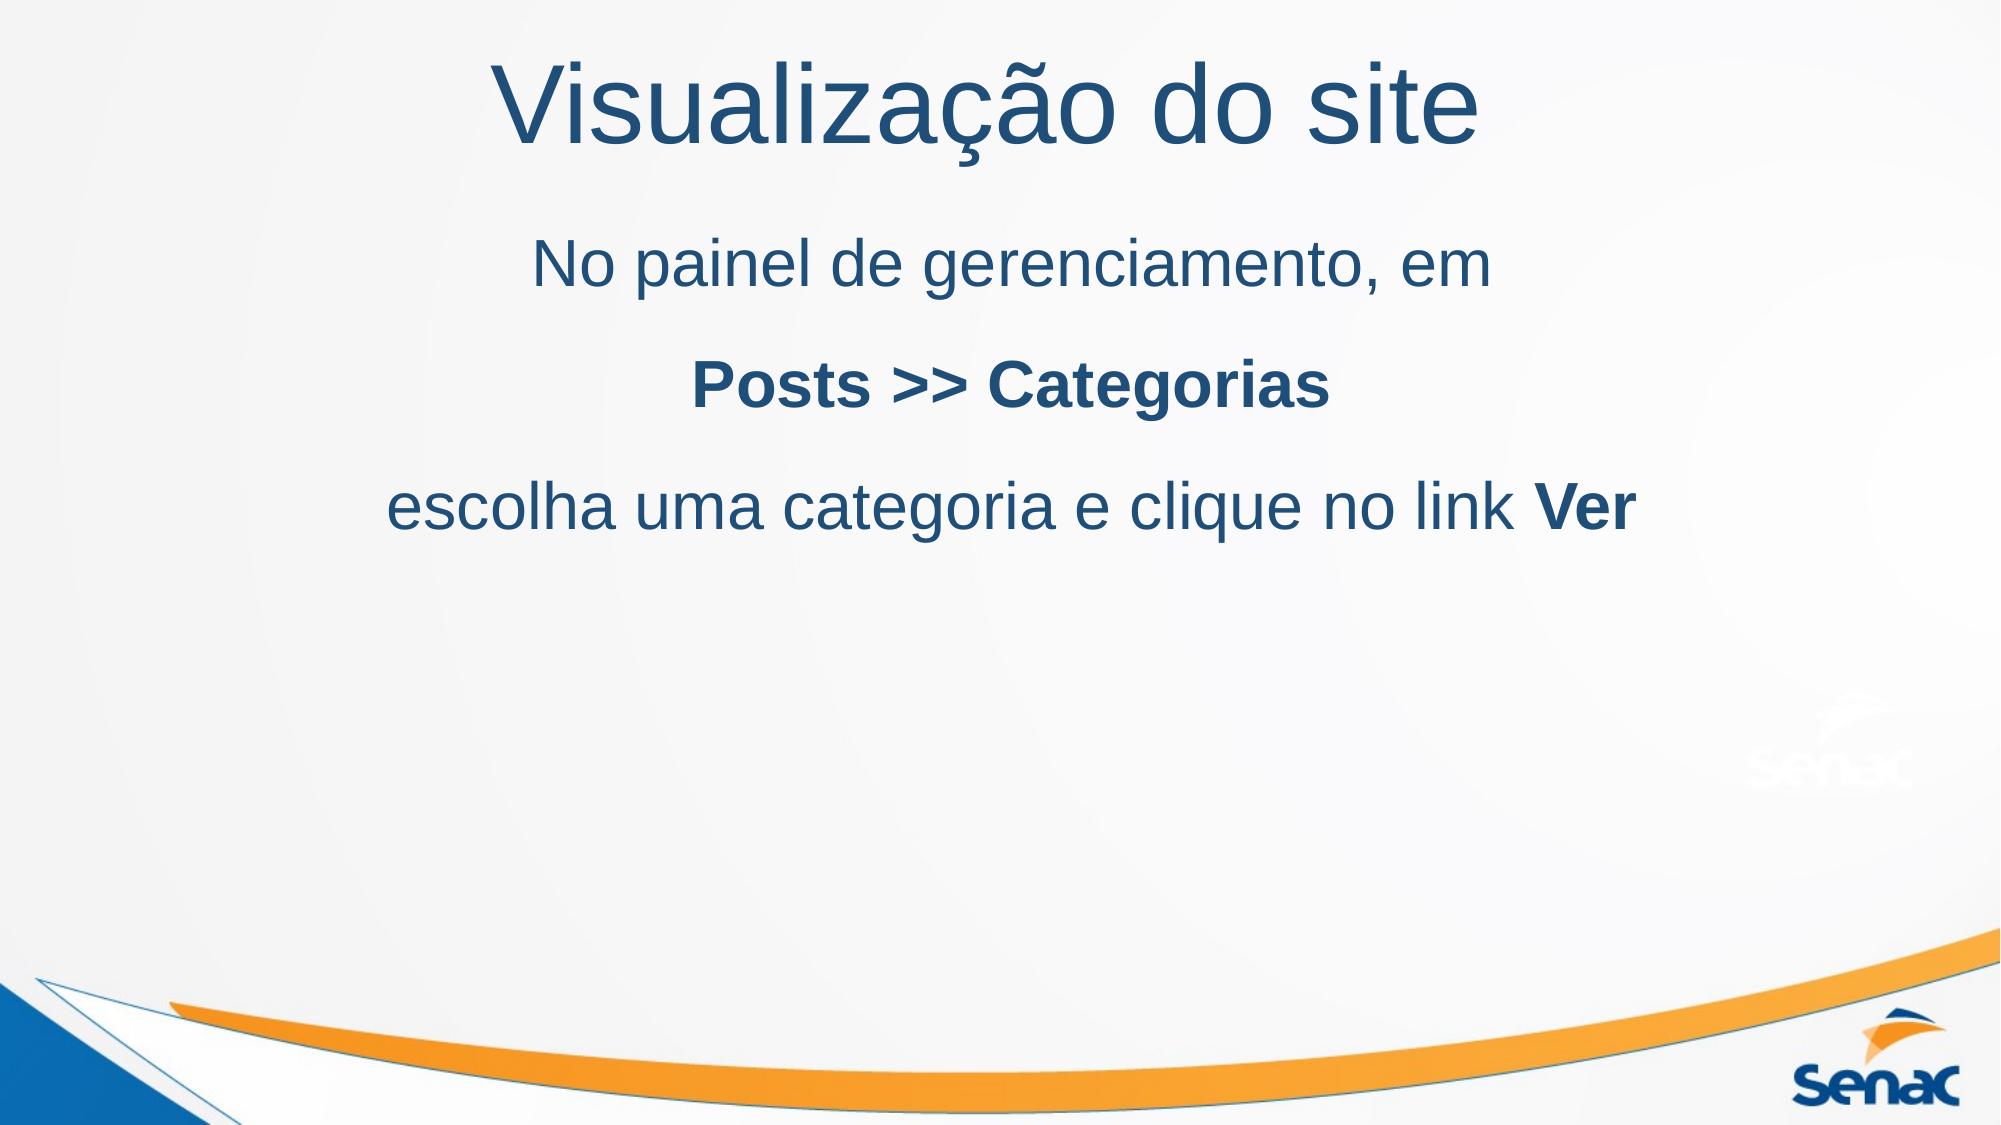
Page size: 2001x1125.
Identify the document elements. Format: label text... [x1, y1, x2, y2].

picture [0, 0, 2001, 1125]
list No painel de gerenciamento, em Posts >> Categorias escolha uma categoria e clique no link Ver [52, 211, 1973, 926]
title Visualização do site [0, 36, 1973, 178]
